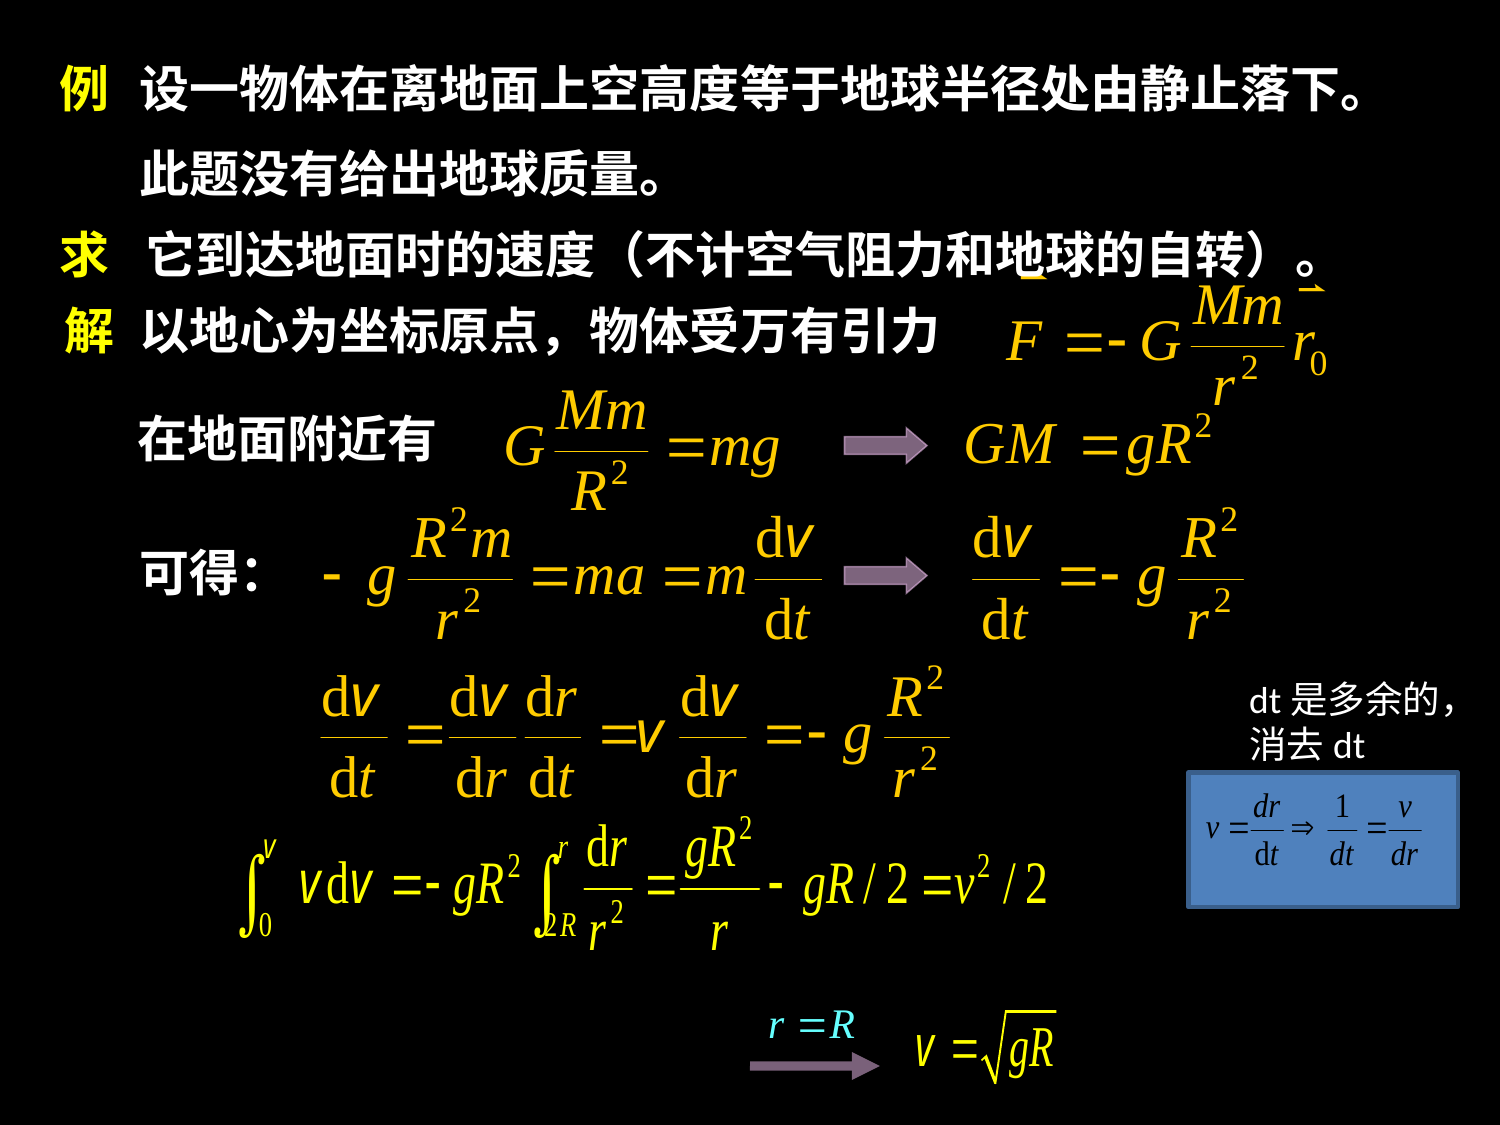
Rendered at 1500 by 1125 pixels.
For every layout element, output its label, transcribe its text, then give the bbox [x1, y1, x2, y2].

text_box 以地心为坐标原点，物体受万有引力 [150, 291, 975, 367]
text_box 求 [44, 215, 125, 291]
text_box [749, 1006, 881, 1067]
text_box 解 [50, 291, 150, 367]
text_box [844, 427, 928, 464]
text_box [316, 657, 954, 802]
text_box [1186, 770, 1460, 909]
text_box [962, 404, 1215, 482]
text_box 设一物体在离地面上空高度等于地球半径处由静止落下。 此题没有给出地球质量。 [125, 50, 1425, 210]
text_box 例 [44, 49, 125, 125]
text_box [844, 557, 928, 594]
text_box 可得： [124, 534, 313, 609]
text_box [1001, 274, 1330, 410]
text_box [501, 379, 788, 497]
text_box 在地面附近有 [137, 407, 488, 467]
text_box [318, 498, 826, 644]
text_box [912, 999, 1064, 1096]
text_box dt是多余的，消去dt [1234, 668, 1465, 774]
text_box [1201, 784, 1429, 917]
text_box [224, 798, 1057, 965]
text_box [968, 498, 1247, 644]
text_box 它到达地面时的速度（不计空气阻力和地球的自转）。 [130, 215, 1361, 291]
